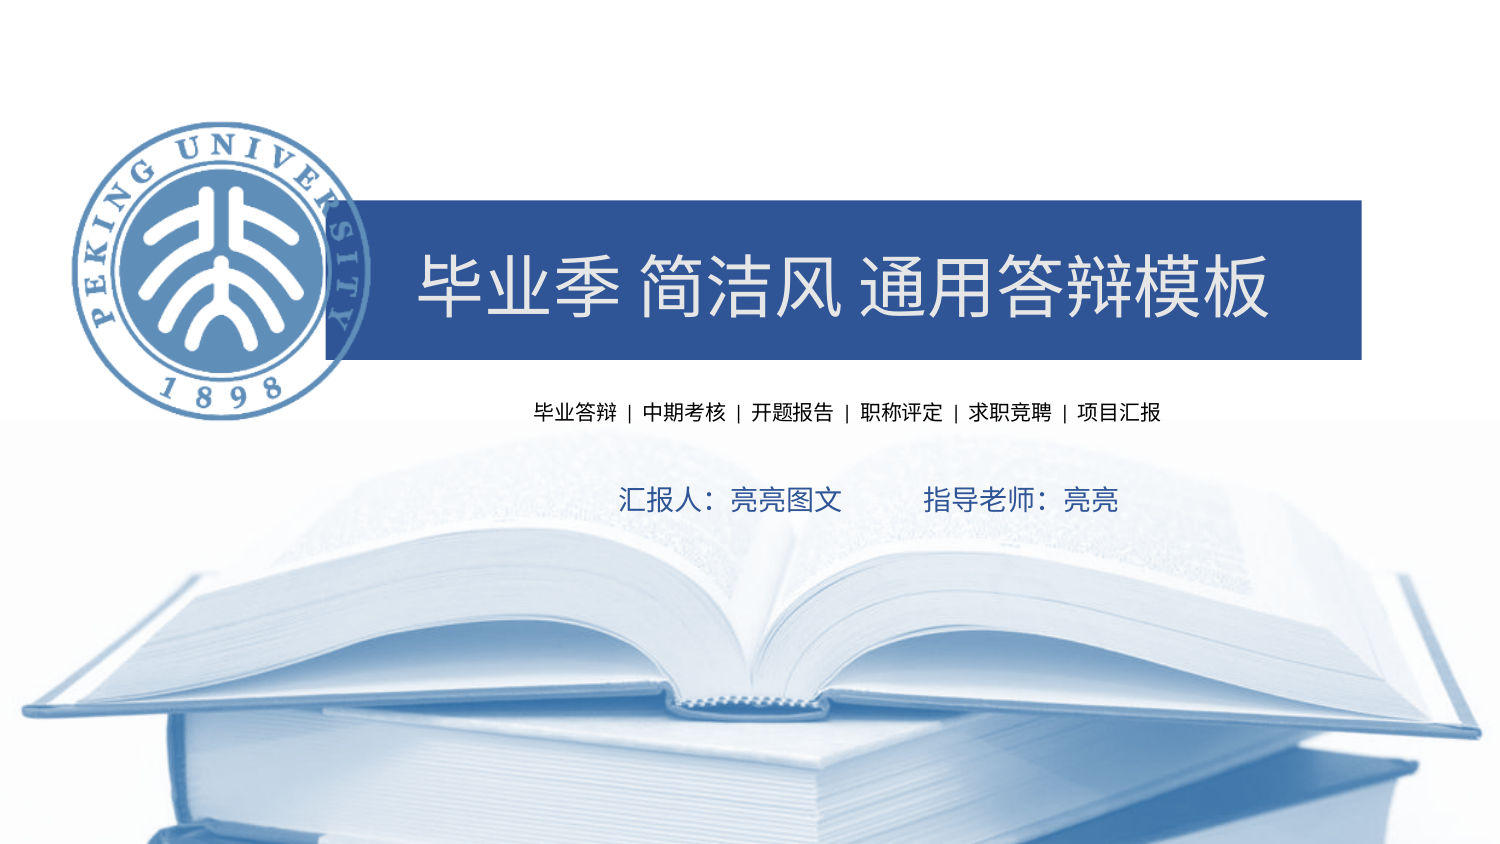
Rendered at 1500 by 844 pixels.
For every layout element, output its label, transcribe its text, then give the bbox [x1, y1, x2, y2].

title 毕业季 简洁风 通用答辩模板 [373, 199, 1362, 336]
subtitle 毕业答辩 | 中期考核 | 开题报告 | 职称评定 | 求职竞聘 | 项目汇报 [468, 395, 1227, 419]
text_box [373, 199, 1363, 361]
picture [0, 120, 1500, 844]
